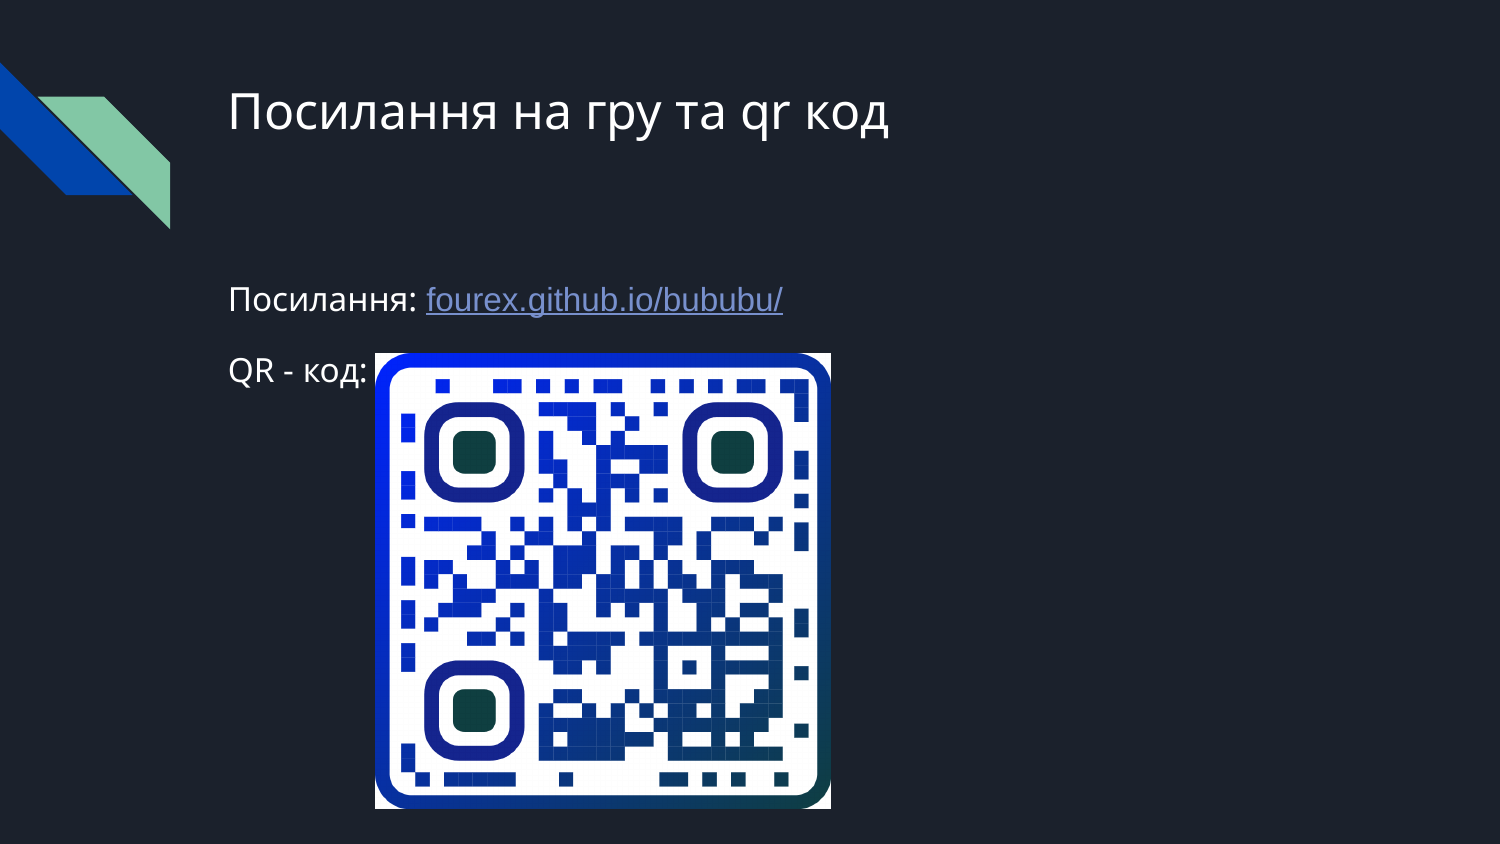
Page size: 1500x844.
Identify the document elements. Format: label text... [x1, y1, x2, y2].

list Посилання: fourex.github.io/bububu/ QR - код: [212, 257, 1368, 735]
title Посилання на гру та qr код [212, 64, 1368, 215]
picture [375, 353, 831, 809]
